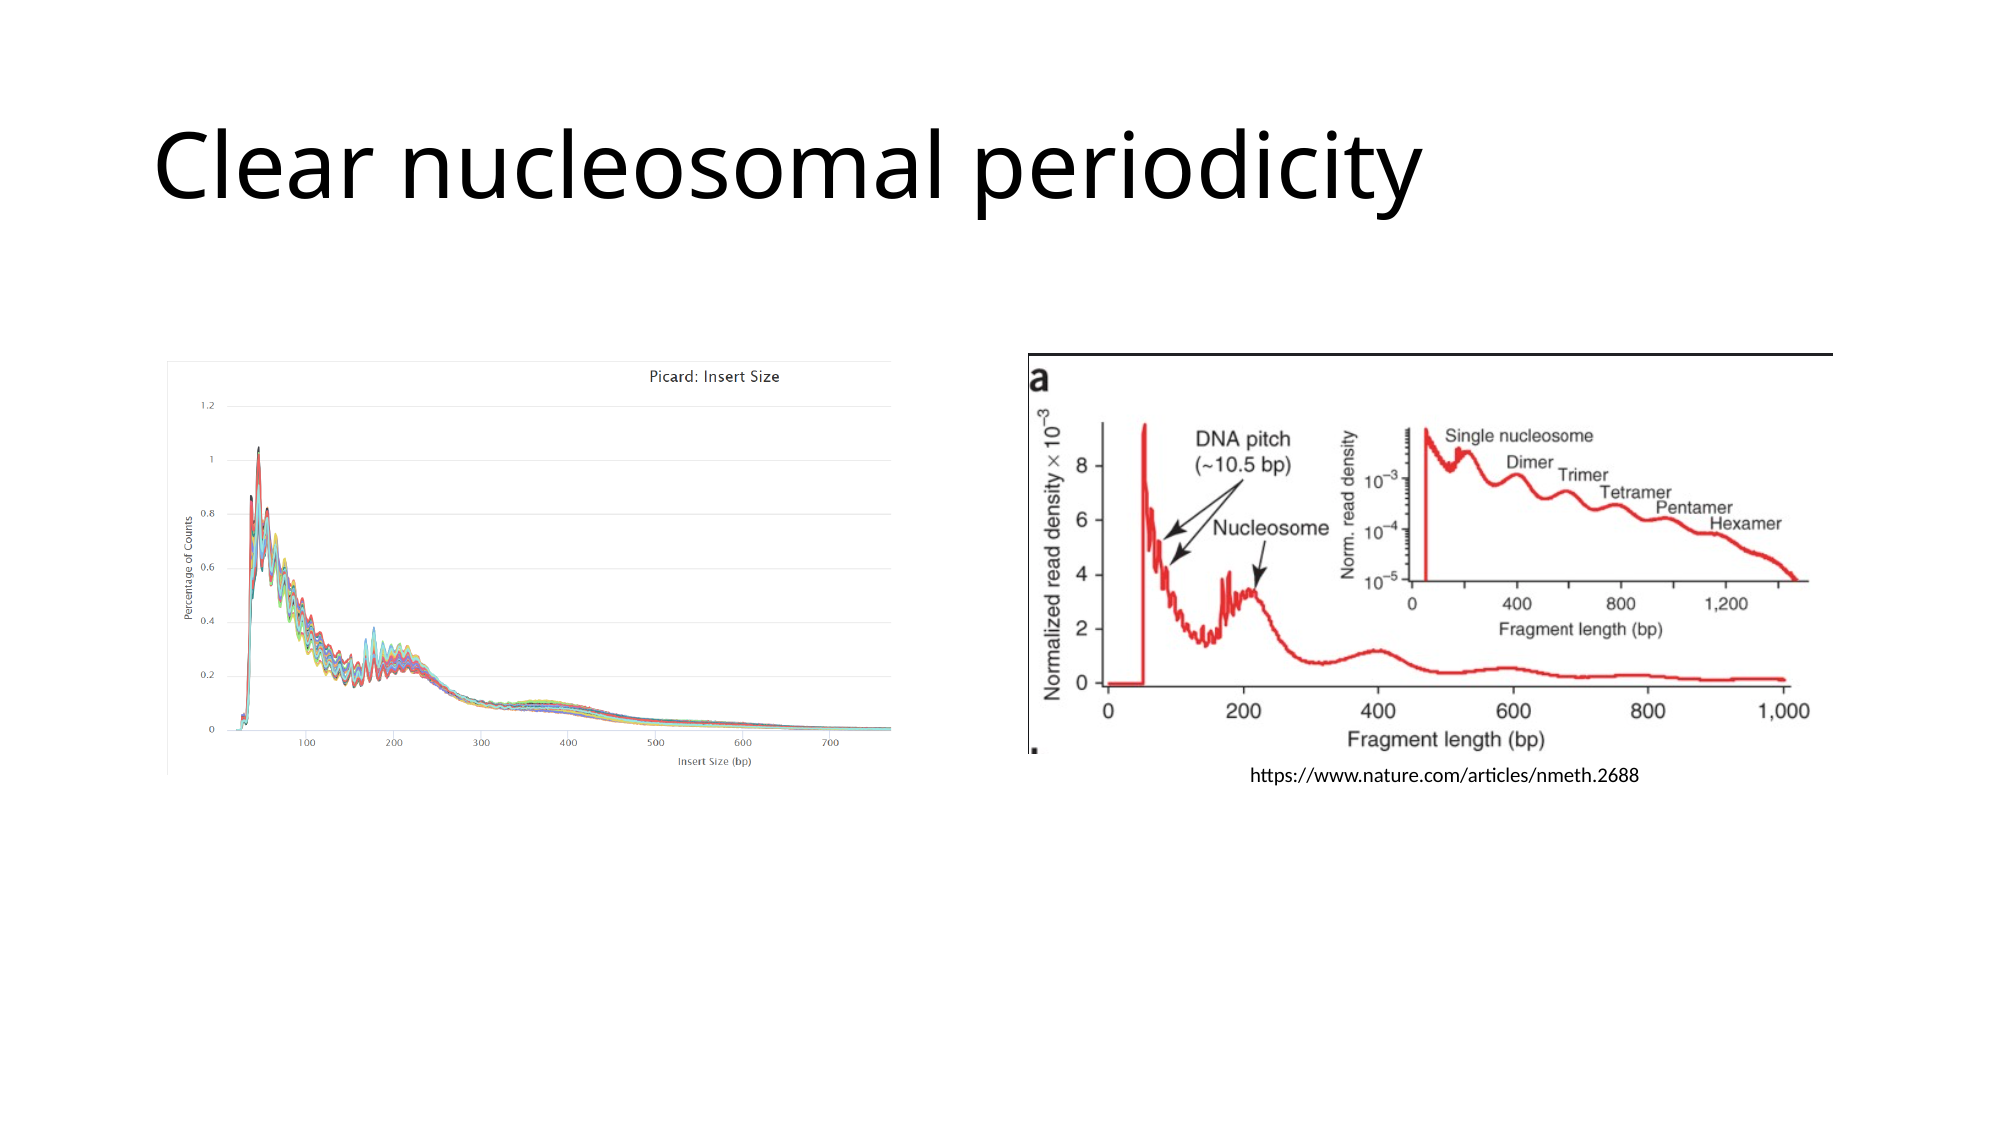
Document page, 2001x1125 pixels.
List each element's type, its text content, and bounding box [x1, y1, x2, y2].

picture [1028, 353, 1833, 754]
picture [162, 350, 892, 775]
text_box https://www.nature.com/articles/nmeth.2688 [1235, 754, 1682, 794]
title Clear nucleosomal periodicity [137, 59, 1863, 278]
